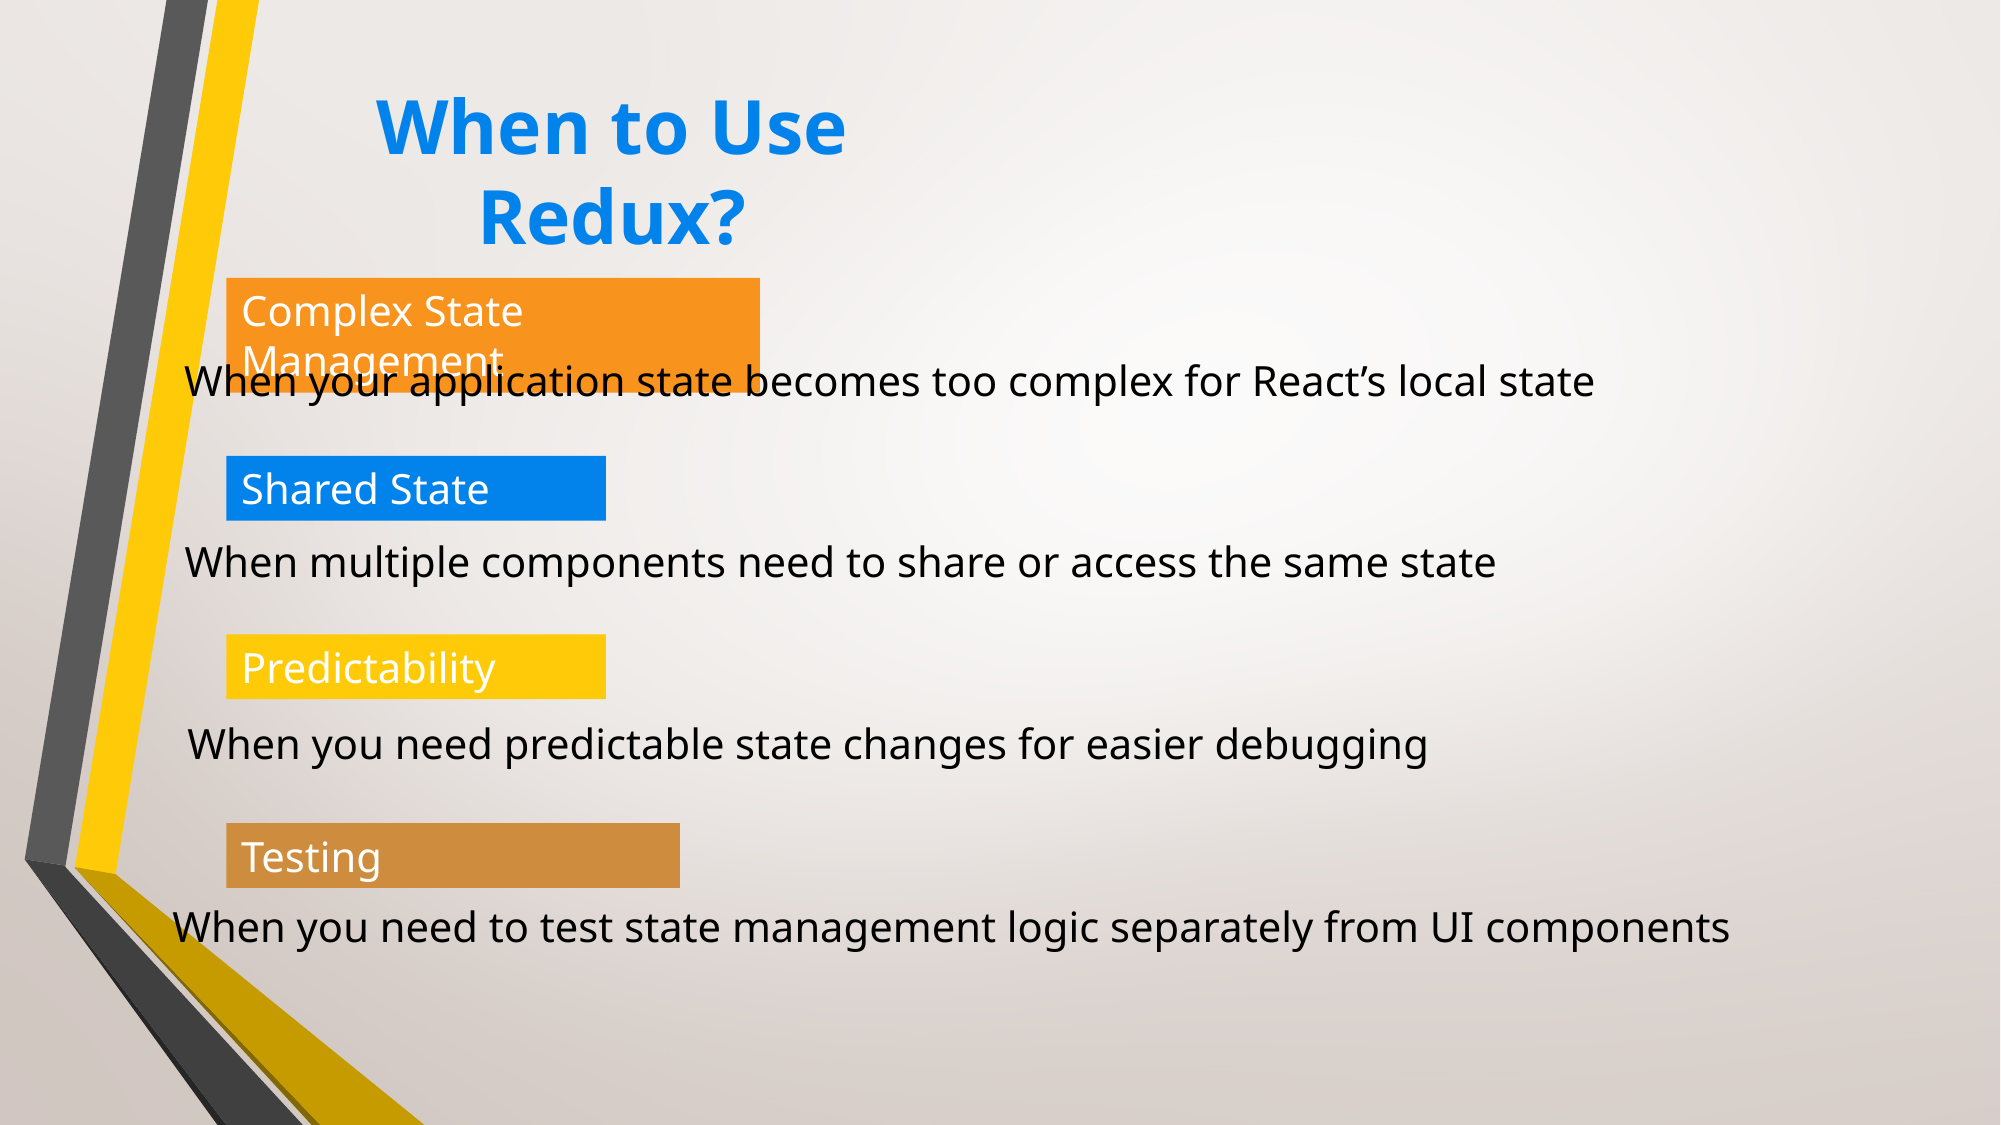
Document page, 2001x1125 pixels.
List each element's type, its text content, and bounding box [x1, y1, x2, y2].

text_box Testing [226, 823, 680, 888]
text_box Shared State [226, 455, 606, 521]
text_box Complex State Management [226, 277, 760, 347]
text_box When your application state becomes too complex for React’s local state [169, 347, 1611, 413]
title When to Use Redux? [247, 110, 977, 229]
text_box When multiple components need to share or access the same state [169, 528, 1512, 593]
text_box When you need predictable state changes for easier debugging [172, 710, 1445, 776]
text_box When you need to test state management logic separately from UI components [157, 893, 1746, 958]
text_box Predictability [226, 634, 606, 700]
